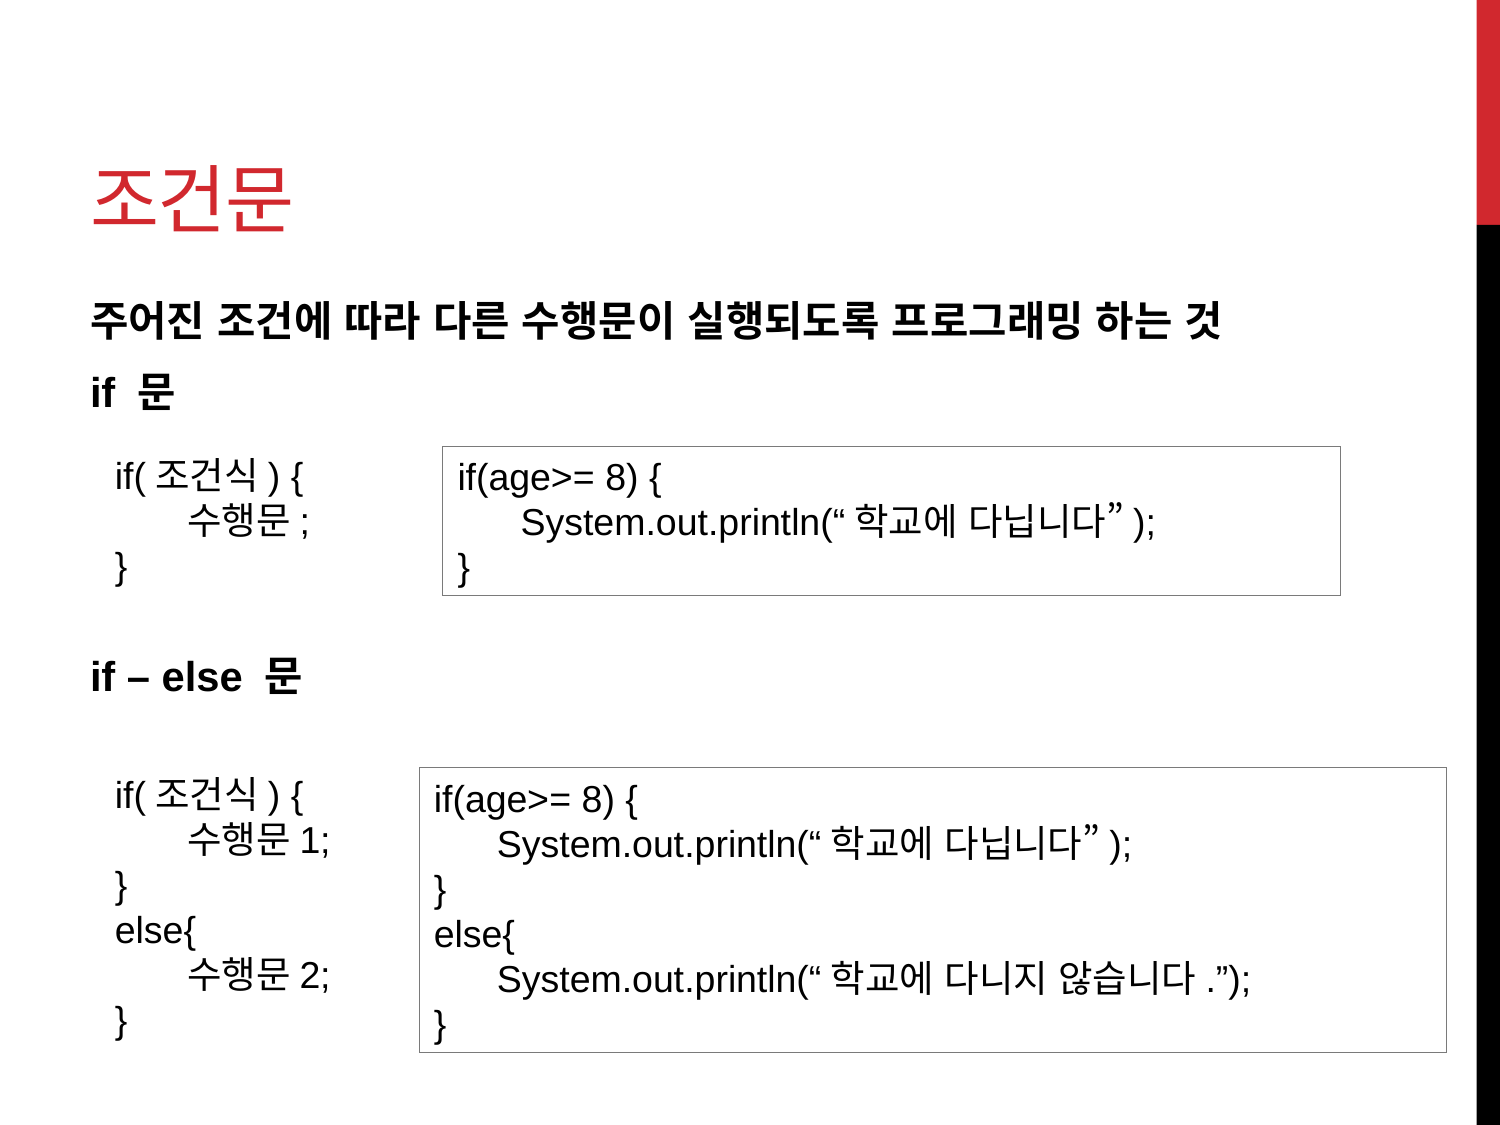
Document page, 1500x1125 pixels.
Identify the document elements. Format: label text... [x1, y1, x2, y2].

text_box if(조건식) { 수행문1; } else{ 수행문2; } [100, 763, 443, 1048]
text_box if(age>= 8) { System.out.println(“학교에 다닙니다”); } else{ System.out.println(“학교에 다니지 않습니다.”); } [419, 767, 1447, 1053]
text_box if(age>= 8) { System.out.println(“학교에 다닙니다”); } [442, 446, 1341, 596]
list 주어진 조건에 따라 다른 수행문이 실행되도록 프로그래밍 하는 것 if 문 if – else 문 [75, 287, 1325, 1005]
text_box if(조건식) { 수행문; } [100, 444, 443, 595]
title 조건문 [75, 25, 1025, 250]
